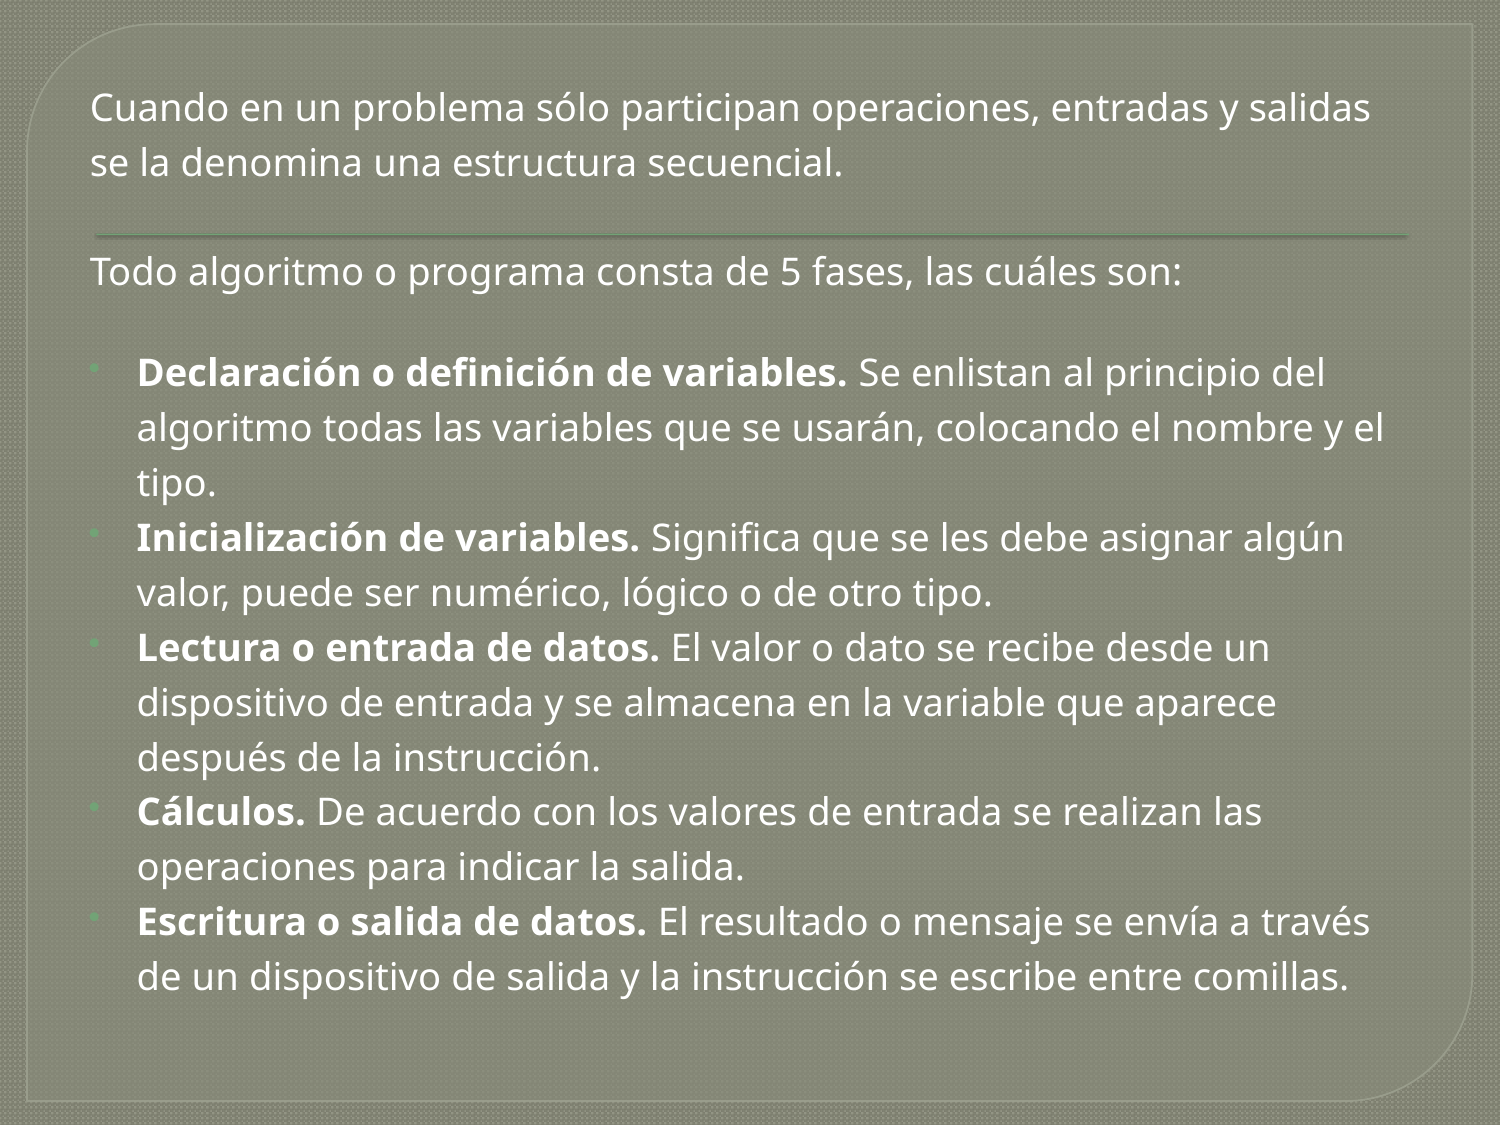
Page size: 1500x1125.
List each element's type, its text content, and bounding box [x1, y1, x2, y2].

list Cuando en un problema sólo participan operaciones, entradas y salidas se la denomina una estructura secuencial. Todo algoritmo o programa consta de 5 fases, las cuáles son: Declaración o definición de variables. Se enlistan al principio del algoritmo todas las variables que se usarán, colocando el nombre y el tipo. Inicialización de variables. Significa que se les debe asignar algún valor, puede ser numérico, lógico o de otro tipo. Lectura o entrada de datos. El valor o dato se recibe desde un dispositivo de entrada y se almacena en la variable que aparece después de la instrucción. Cálculos. De acuerdo con los valores de entrada se realizan las operaciones para indicar la salida. Escritura o salida de datos. El resultado o mensaje se envía a través de un dispositivo de salida y la instrucción se escribe entre comillas. [75, 66, 1425, 1013]
